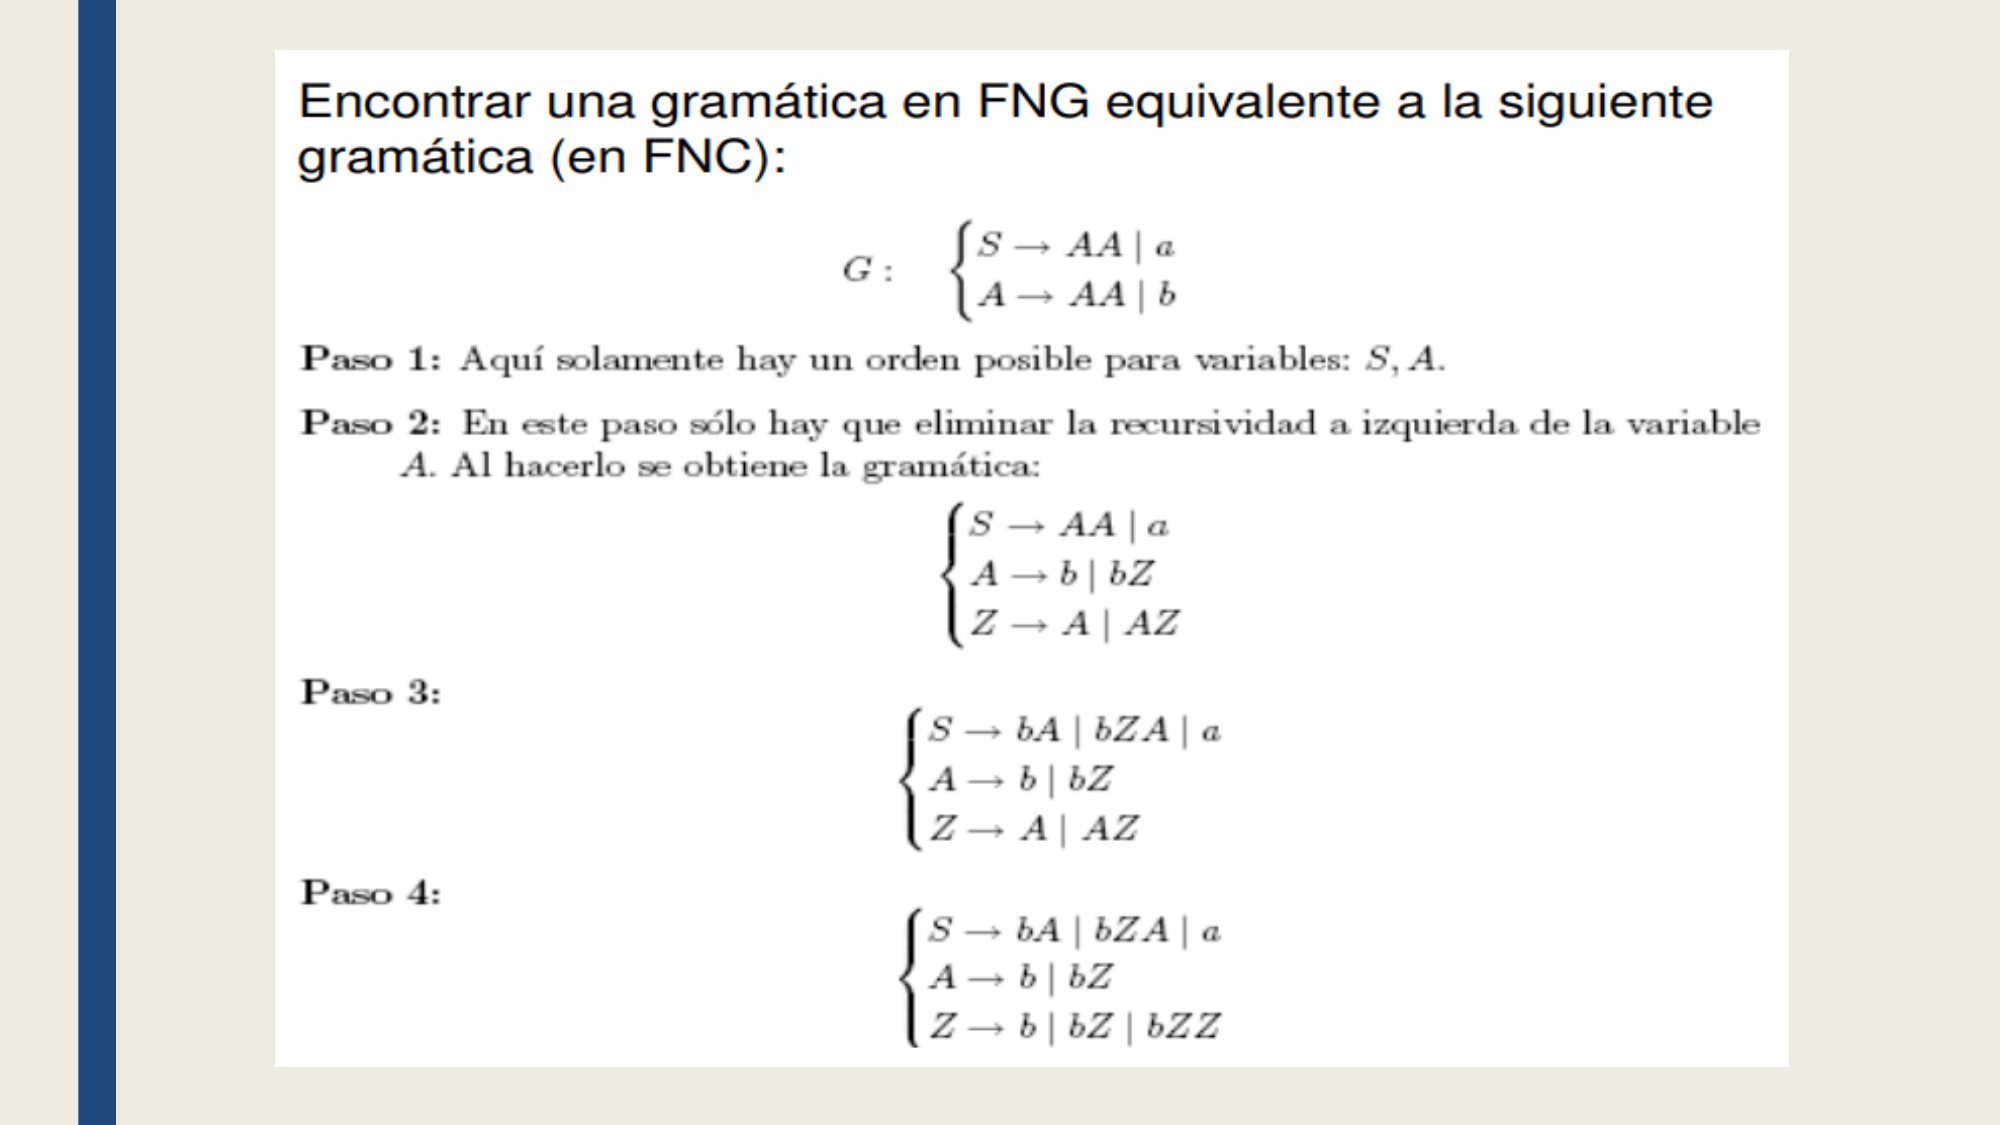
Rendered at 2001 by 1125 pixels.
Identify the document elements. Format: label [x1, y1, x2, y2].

picture [275, 50, 1789, 1067]
